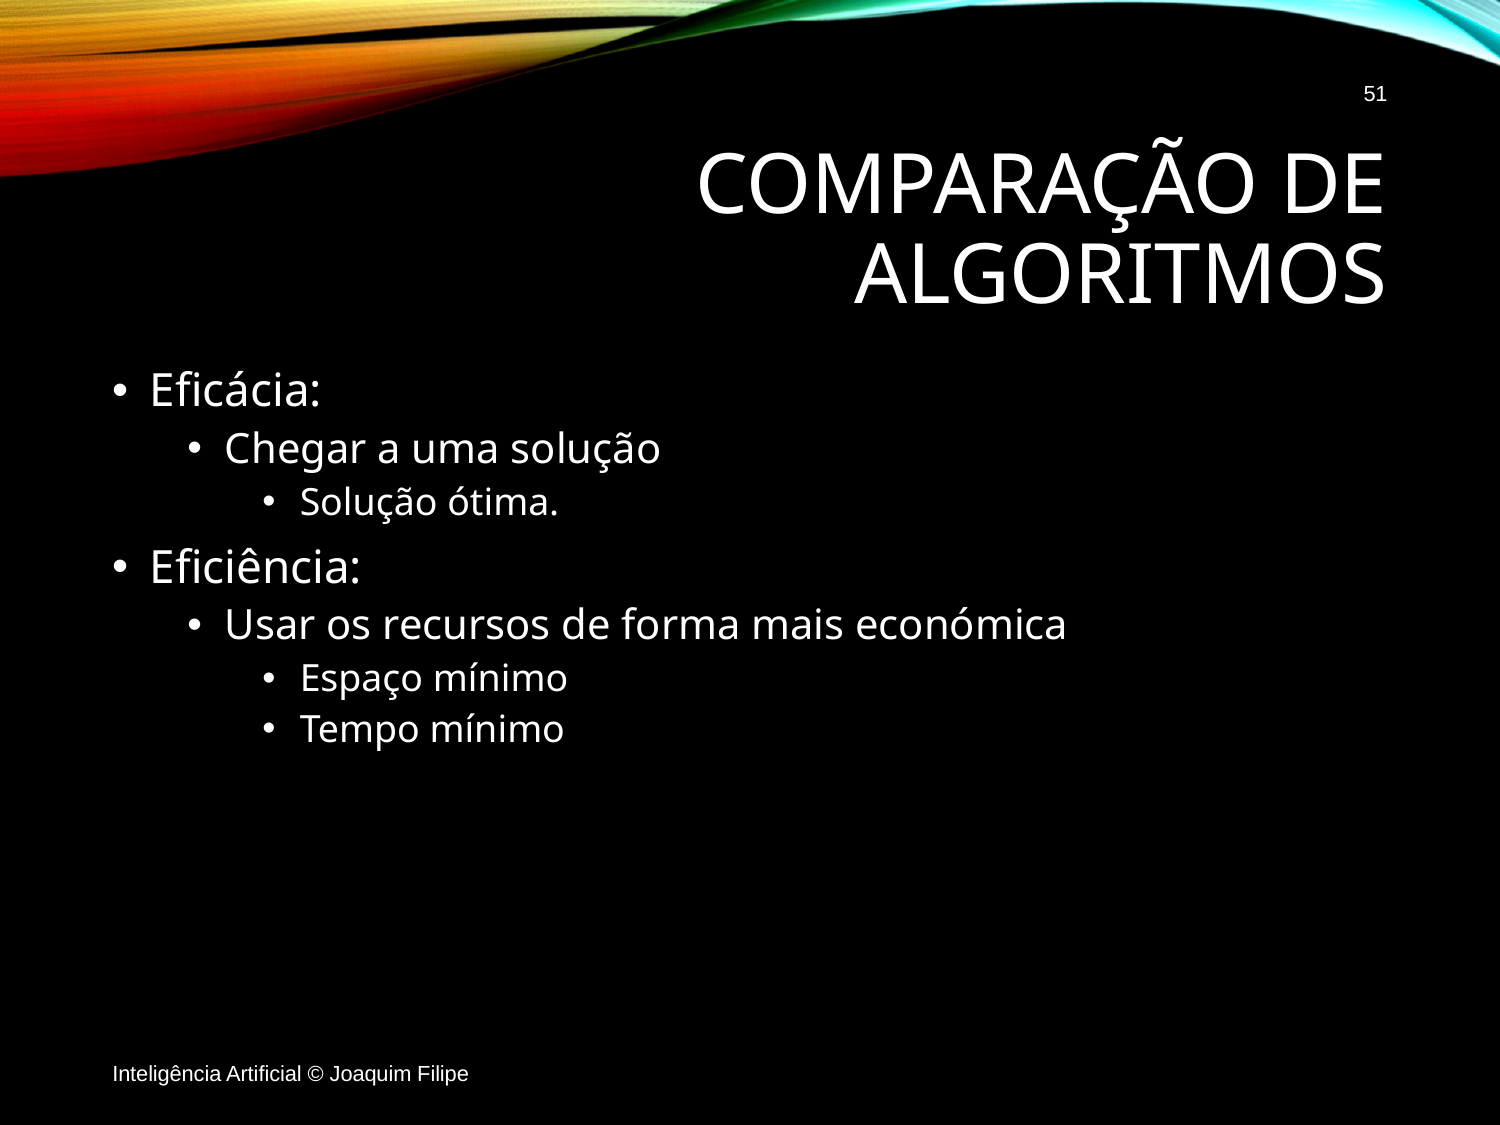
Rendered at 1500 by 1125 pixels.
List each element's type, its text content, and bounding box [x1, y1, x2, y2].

title Comparação de algoritmos [356, 125, 1403, 338]
picture [0, 0, 1500, 178]
footer Inteligência Artificial © Joaquim Filipe [97, 1042, 1030, 1103]
slide_number 51 [1078, 62, 1403, 123]
list Eficácia: Chegar a uma solução Solução ótima. Eficiência: Usar os recursos de forma mais económica Espaço mínimo Tempo mínimo [97, 359, 1403, 1028]
